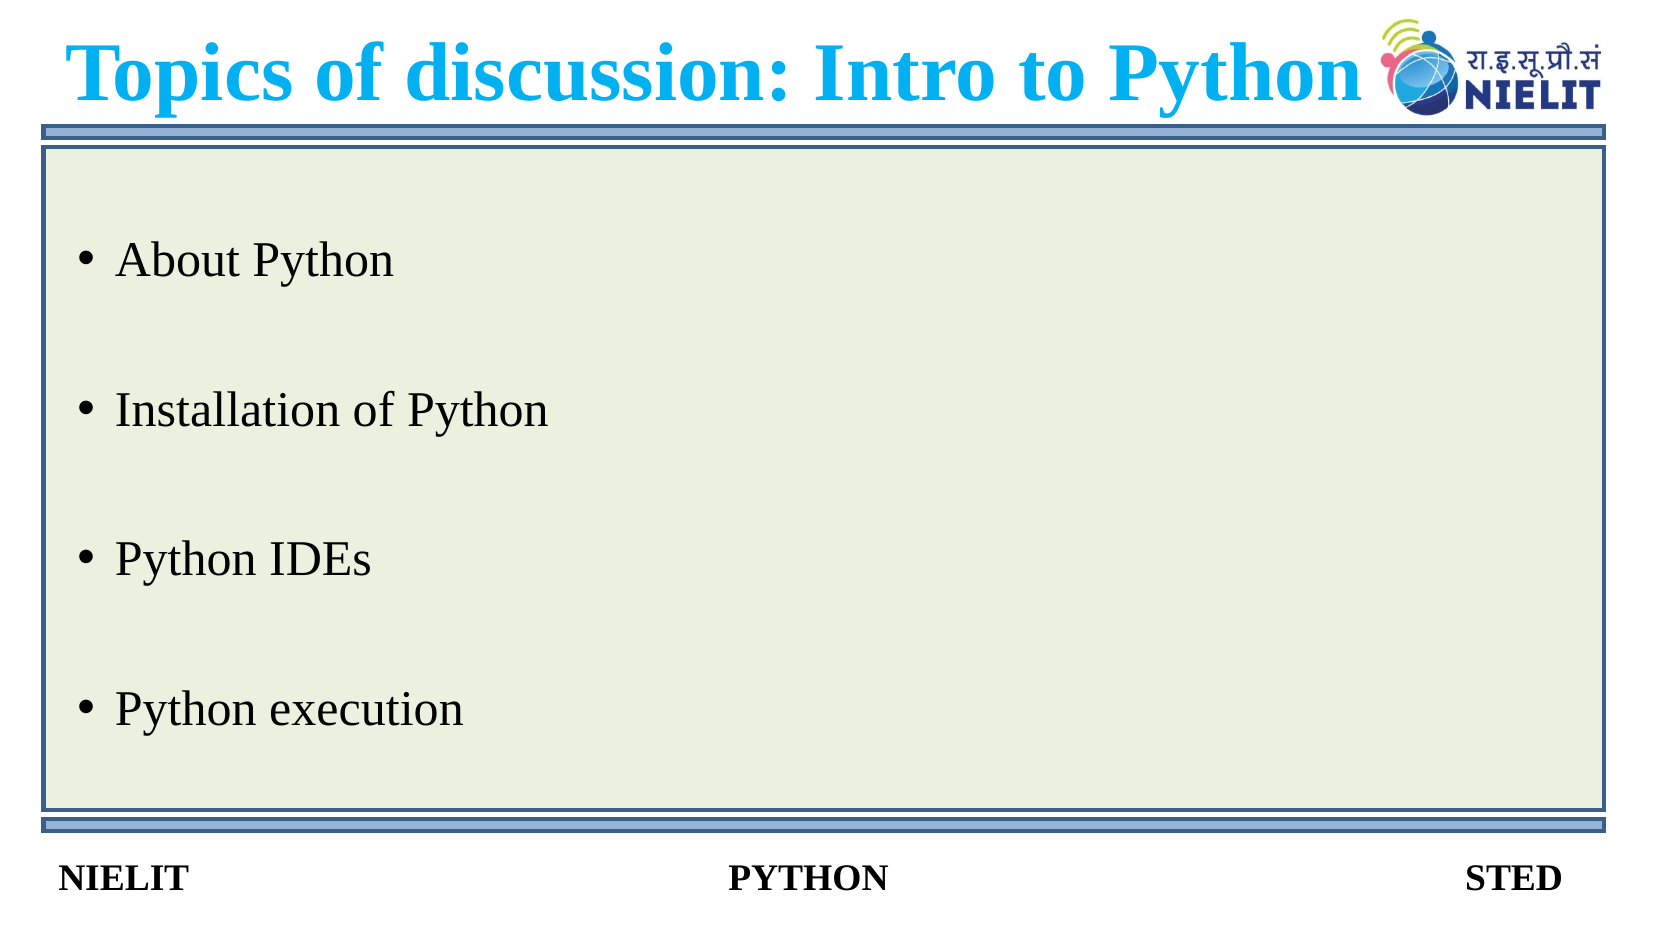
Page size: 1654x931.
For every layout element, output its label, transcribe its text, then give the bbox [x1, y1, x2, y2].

text_box [41, 817, 1606, 833]
text_box [41, 145, 1606, 812]
picture [1373, 14, 1605, 118]
text_box [41, 124, 1606, 140]
text_box NIELIT PYTHON STED [43, 845, 1604, 903]
text_box About Python Installation of Python Python IDEs Python execution [62, 145, 839, 804]
text_box Topics of discussion: Intro to Python [50, 9, 1379, 125]
